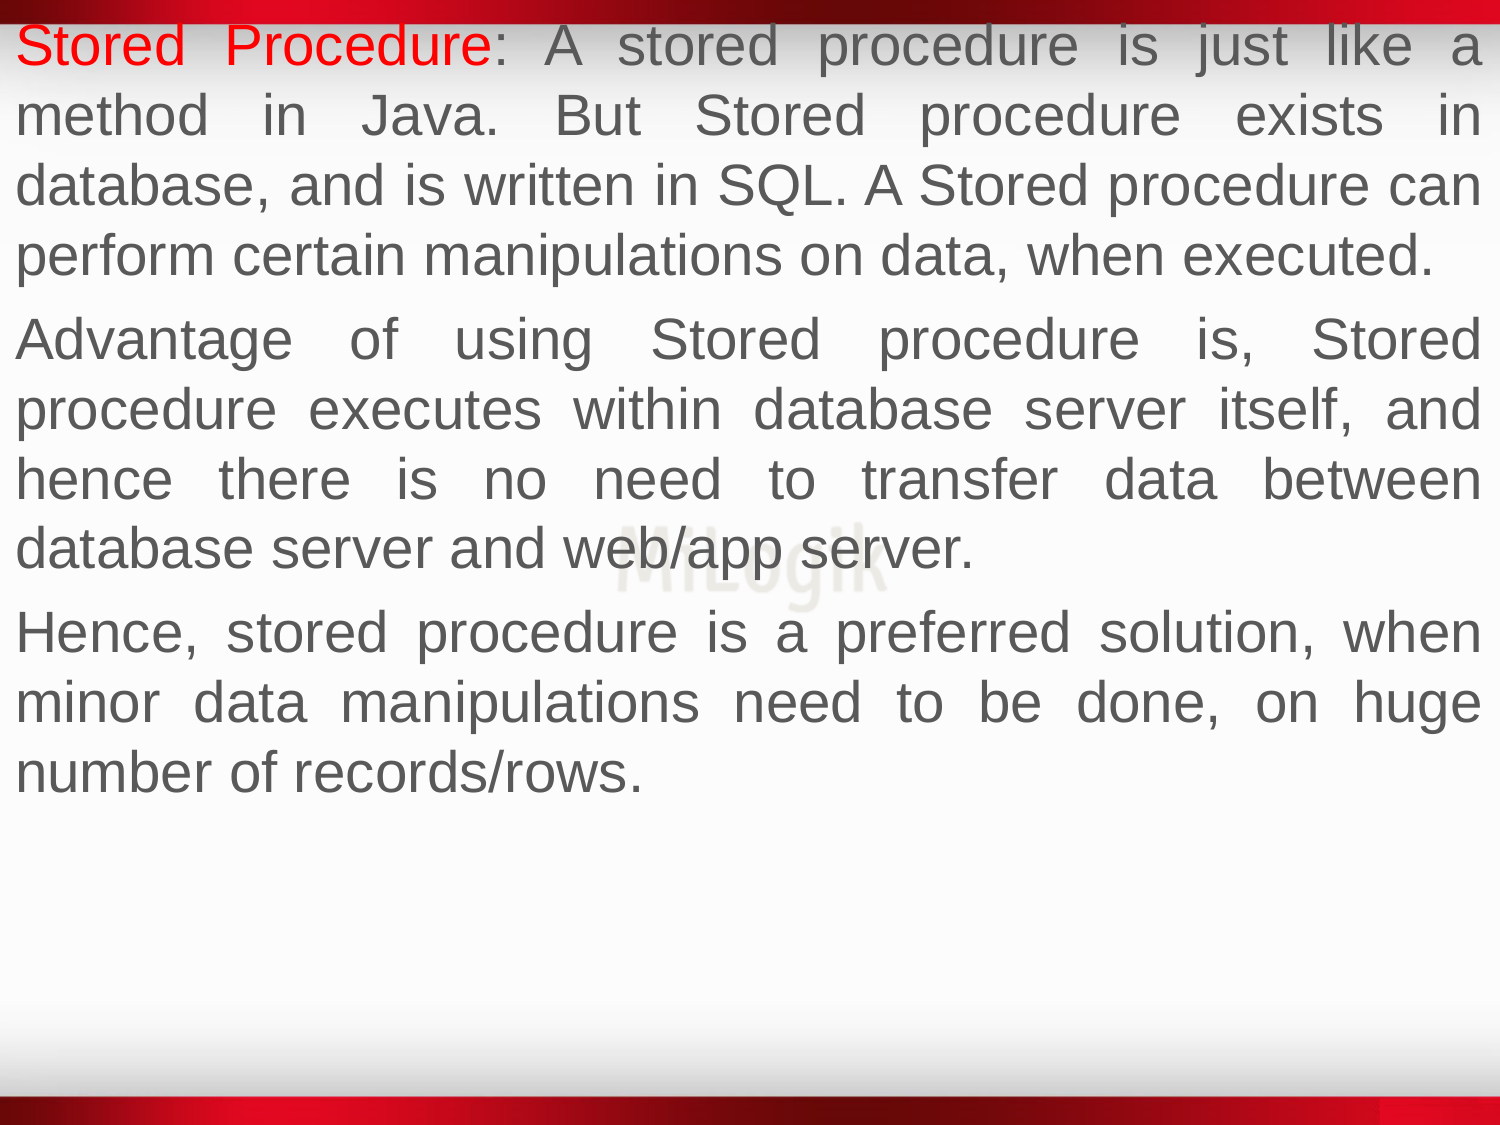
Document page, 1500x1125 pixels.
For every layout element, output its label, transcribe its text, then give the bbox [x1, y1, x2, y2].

subtitle Stored Procedure: A stored procedure is just like a method in Java. But Stored procedure exists in database, and is written in SQL. A Stored procedure can perform certain manipulations on data, when executed. Advantage of using Stored procedure is, Stored procedure executes within database server itself, and hence there is no need to transfer data between database server and web/app server. Hence, stored procedure is a preferred solution, when minor data manipulations need to be done, on huge number of records/rows. [0, 0, 1500, 1125]
